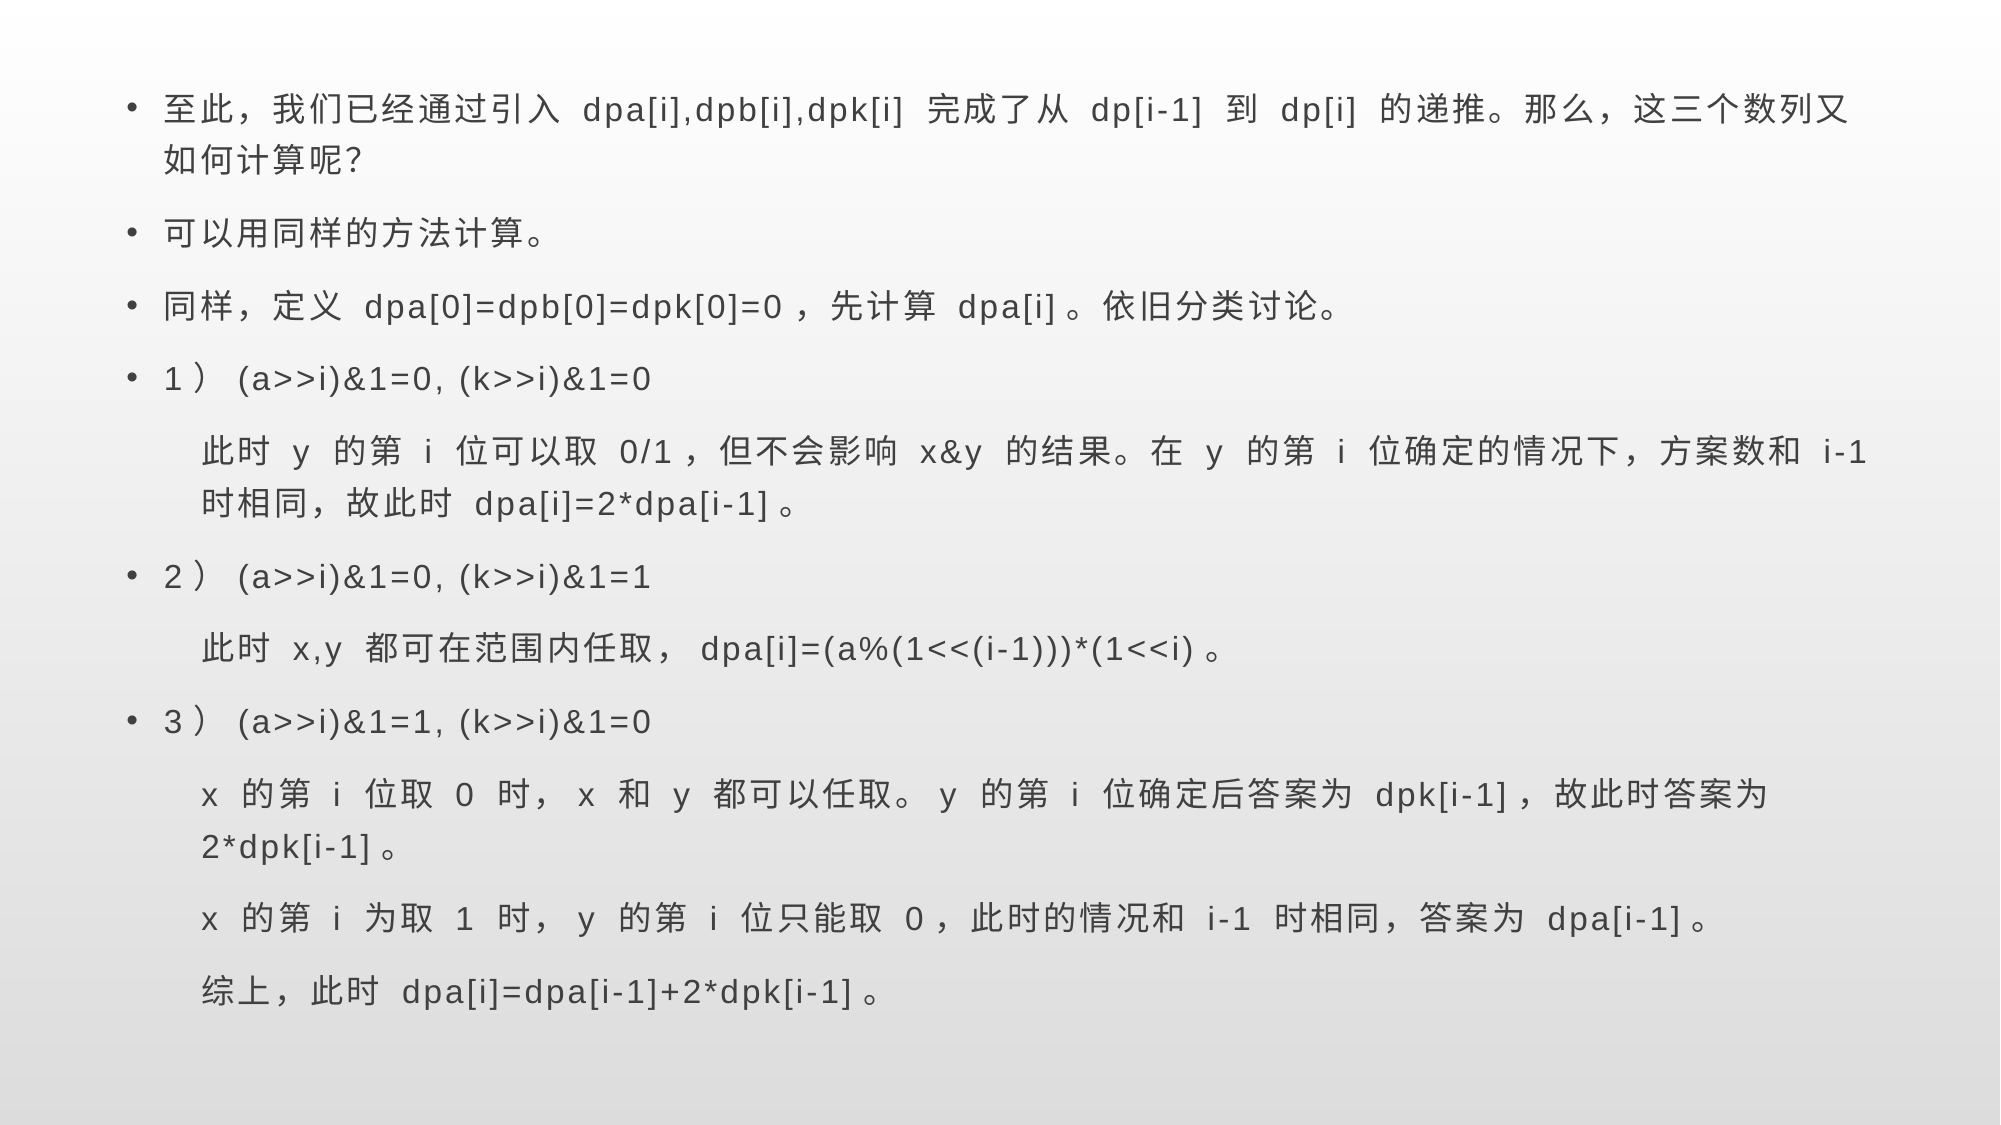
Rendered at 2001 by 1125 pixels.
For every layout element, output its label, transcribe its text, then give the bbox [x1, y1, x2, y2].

list 至此，我们已经通过引入 dpa[i],dpb[i],dpk[i] 完成了从 dp[i-1] 到 dp[i] 的递推。那么，这三个数列又如何计算呢？ 可以用同样的方法计算。 同样，定义 dpa[0]=dpb[0]=dpk[0]=0，先计算 dpa[i]。依旧分类讨论。 1）(a>>i)&1=0, (k>>i)&1=0 此时 y 的第 i 位可以取 0/1，但不会影响 x&y 的结果。在 y 的第 i 位确定的情况下，方案数和 i-1 时相同，故此时 dpa[i]=2*dpa[i-1]。 2）(a>>i)&1=0, (k>>i)&1=1 此时 x,y 都可在范围内任取，dpa[i]=(a%(1<<(i-1)))*(1<<i)。 3）(a>>i)&1=1, (k>>i)&1=0 x 的第 i 位取 0 时，x 和 y 都可以任取。y 的第 i 位确定后答案为 dpk[i-1]，故此时答案为 2*dpk[i-1]。 x 的第 i 为取 1 时，y 的第 i 位只能取 0，此时的情况和 i-1 时相同，答案为 dpa[i-1]。 综上，此时 dpa[i]=dpa[i-1]+2*dpk[i-1]。 [109, 75, 1891, 1040]
